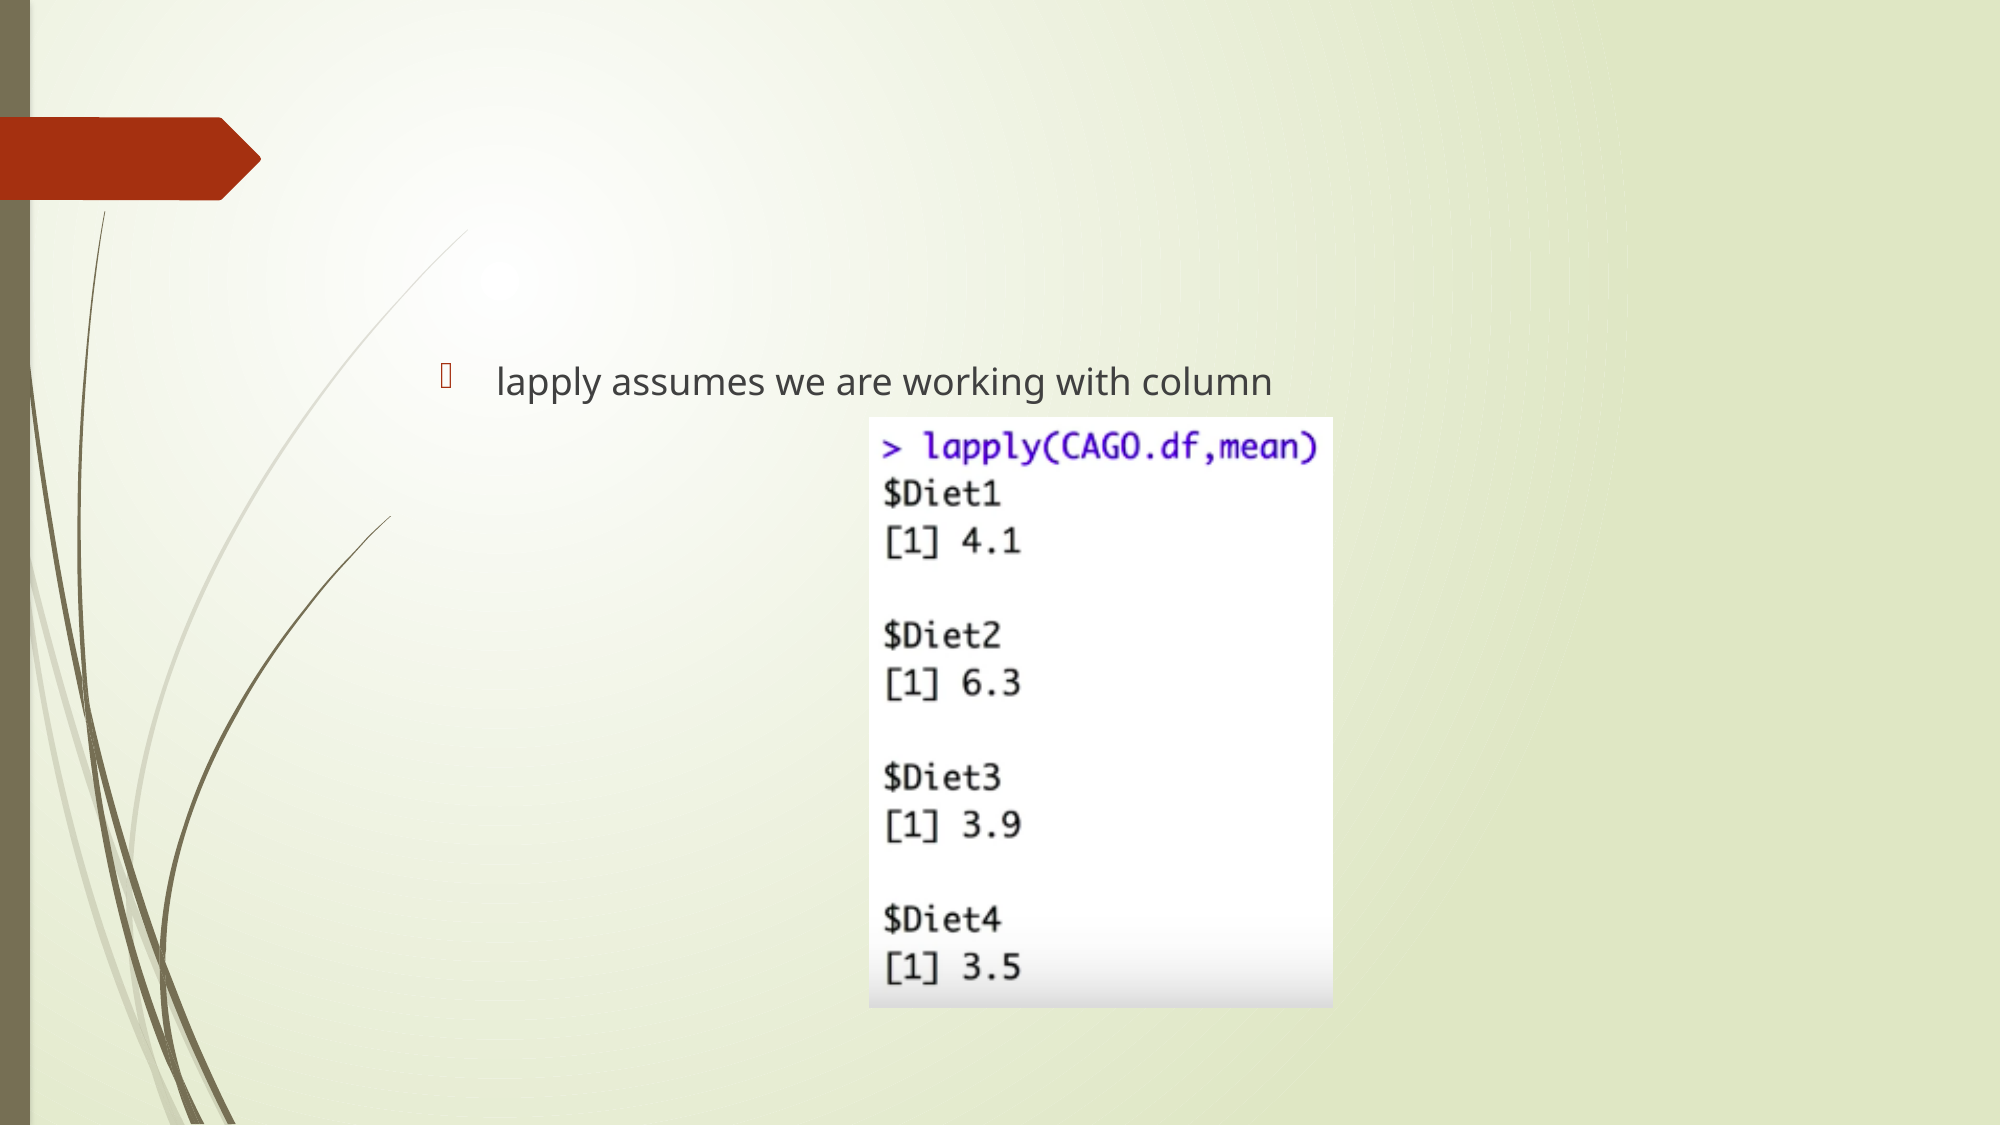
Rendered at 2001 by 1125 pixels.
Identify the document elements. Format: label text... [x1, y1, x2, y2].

list lapply assumes we are working with column [424, 350, 1888, 970]
picture [869, 417, 1333, 1008]
